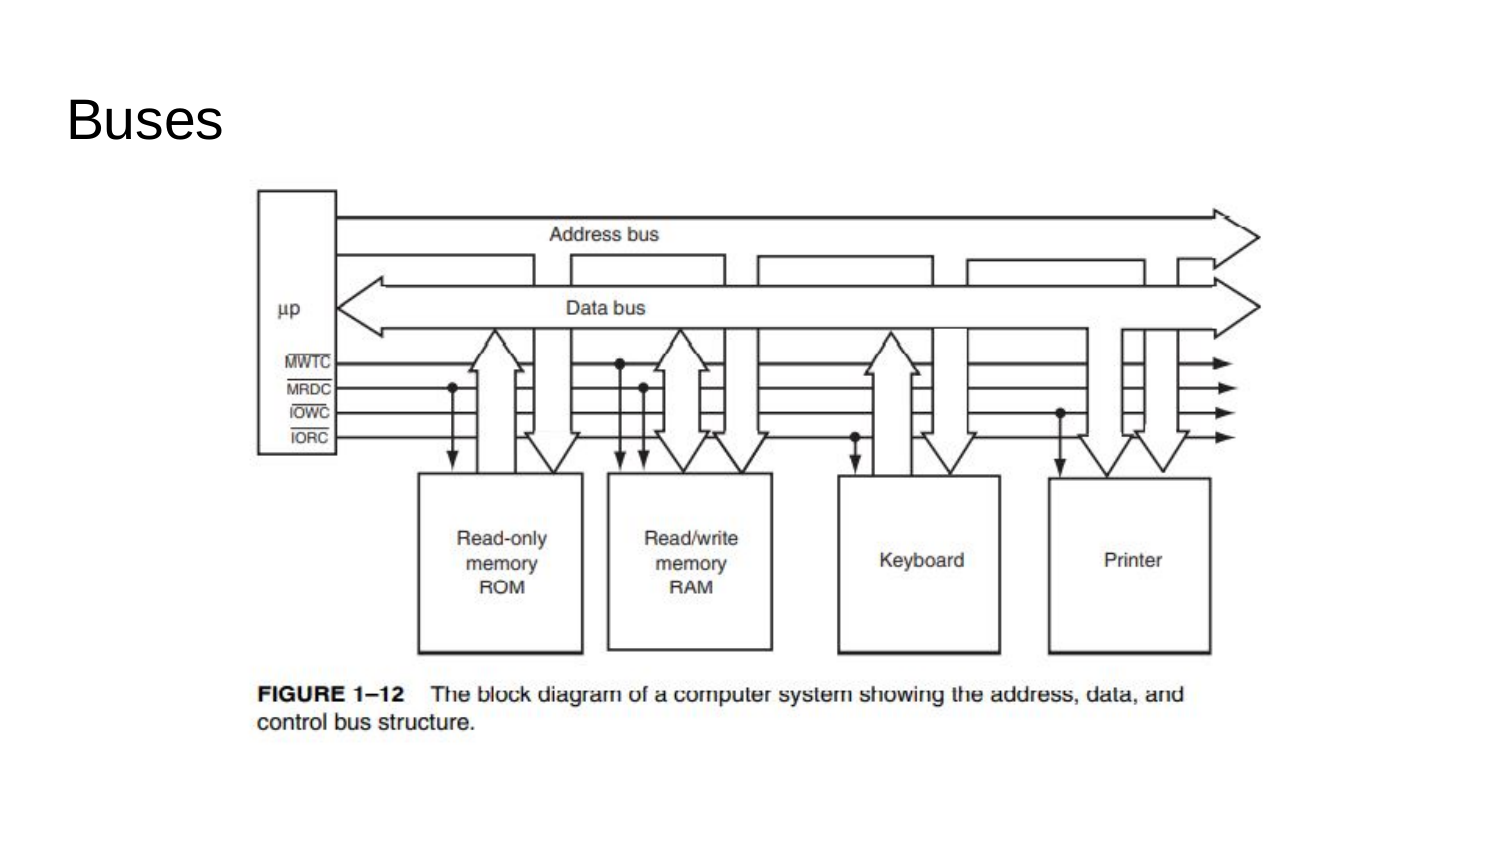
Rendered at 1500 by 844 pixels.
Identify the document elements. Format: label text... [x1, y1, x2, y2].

picture [224, 166, 1276, 752]
title Buses [51, 72, 1449, 167]
